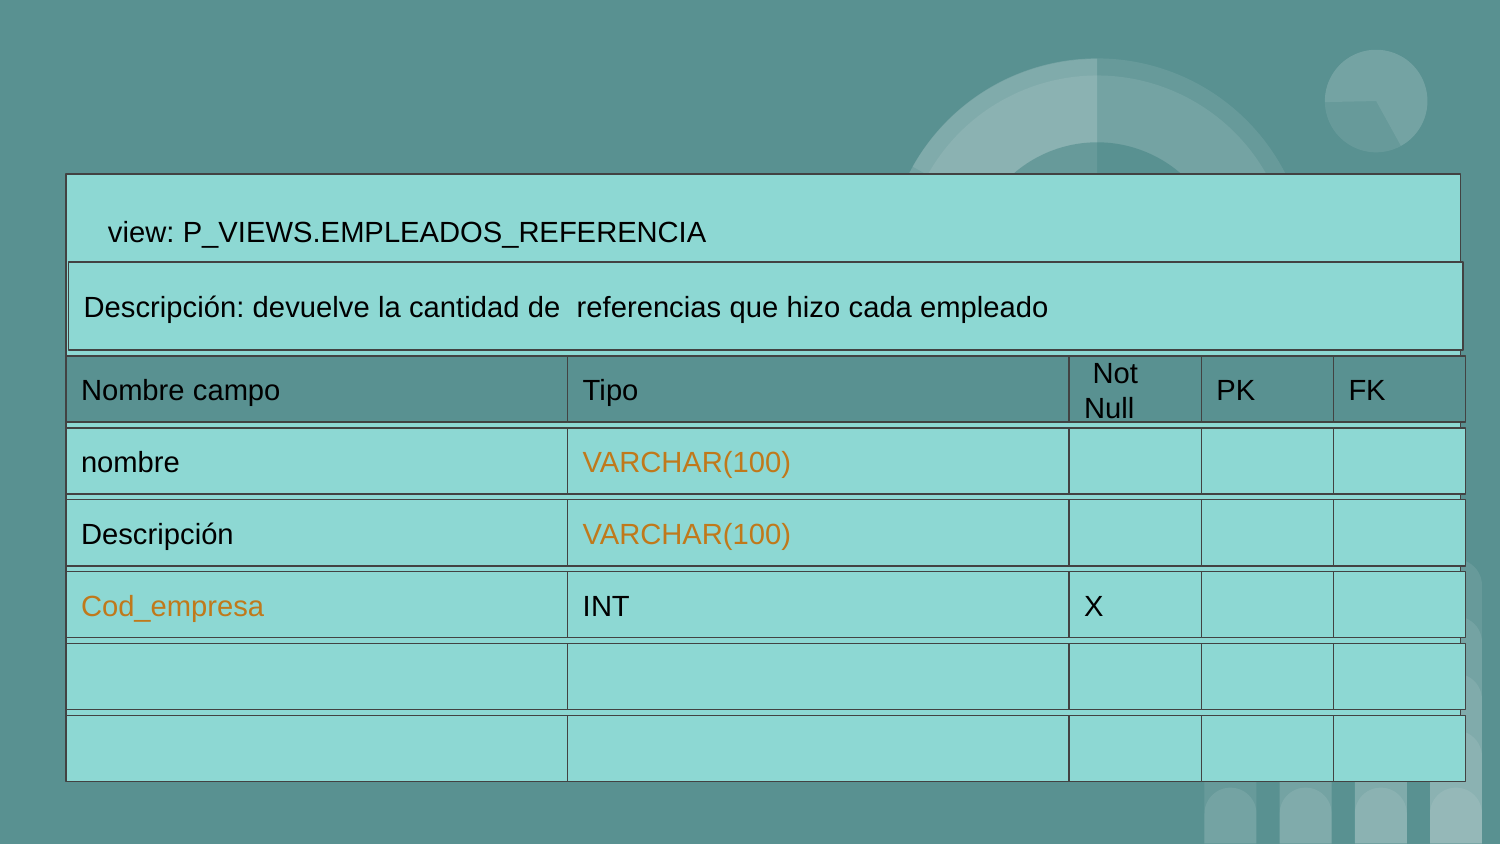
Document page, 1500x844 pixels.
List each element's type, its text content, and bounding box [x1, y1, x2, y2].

text_box [1201, 427, 1333, 494]
text_box [1201, 499, 1333, 566]
text_box [1333, 643, 1466, 710]
text_box [1069, 715, 1201, 782]
text_box [1201, 571, 1333, 638]
text_box [66, 715, 567, 782]
text_box [567, 715, 1069, 782]
text_box [1333, 715, 1466, 782]
text_box [1201, 715, 1333, 782]
text_box nombre [66, 427, 567, 494]
text_box [1333, 499, 1466, 566]
text_box VARCHAR(100) [567, 427, 1069, 494]
text_box view: P_VIEWS.EMPLEADOS_REFERENCIA [93, 198, 1297, 261]
text_box X [1069, 571, 1201, 638]
text_box PK [1201, 355, 1333, 422]
text_box [66, 710, 1461, 715]
text_box [66, 638, 1461, 643]
text_box INT [567, 571, 1069, 638]
text_box Descripción: devuelve la cantidad de referencias que hizo cada empleado [68, 261, 1464, 350]
text_box [66, 173, 1461, 355]
text_box [1333, 427, 1466, 494]
text_box [1069, 427, 1201, 494]
text_box [66, 494, 1461, 499]
text_box FK [1333, 355, 1466, 422]
text_box [66, 422, 1461, 427]
text_box Nombre campo [66, 355, 567, 422]
text_box Cod_empresa [66, 571, 567, 638]
text_box Tipo [567, 355, 1069, 422]
text_box [66, 566, 1461, 571]
text_box Descripción [66, 499, 567, 566]
text_box [1069, 643, 1201, 710]
text_box [1333, 571, 1466, 638]
text_box [66, 643, 567, 710]
text_box [567, 643, 1069, 710]
text_box Not Null [1069, 355, 1201, 422]
text_box VARCHAR(100) [567, 499, 1069, 566]
text_box [1201, 643, 1333, 710]
text_box [1069, 499, 1201, 566]
